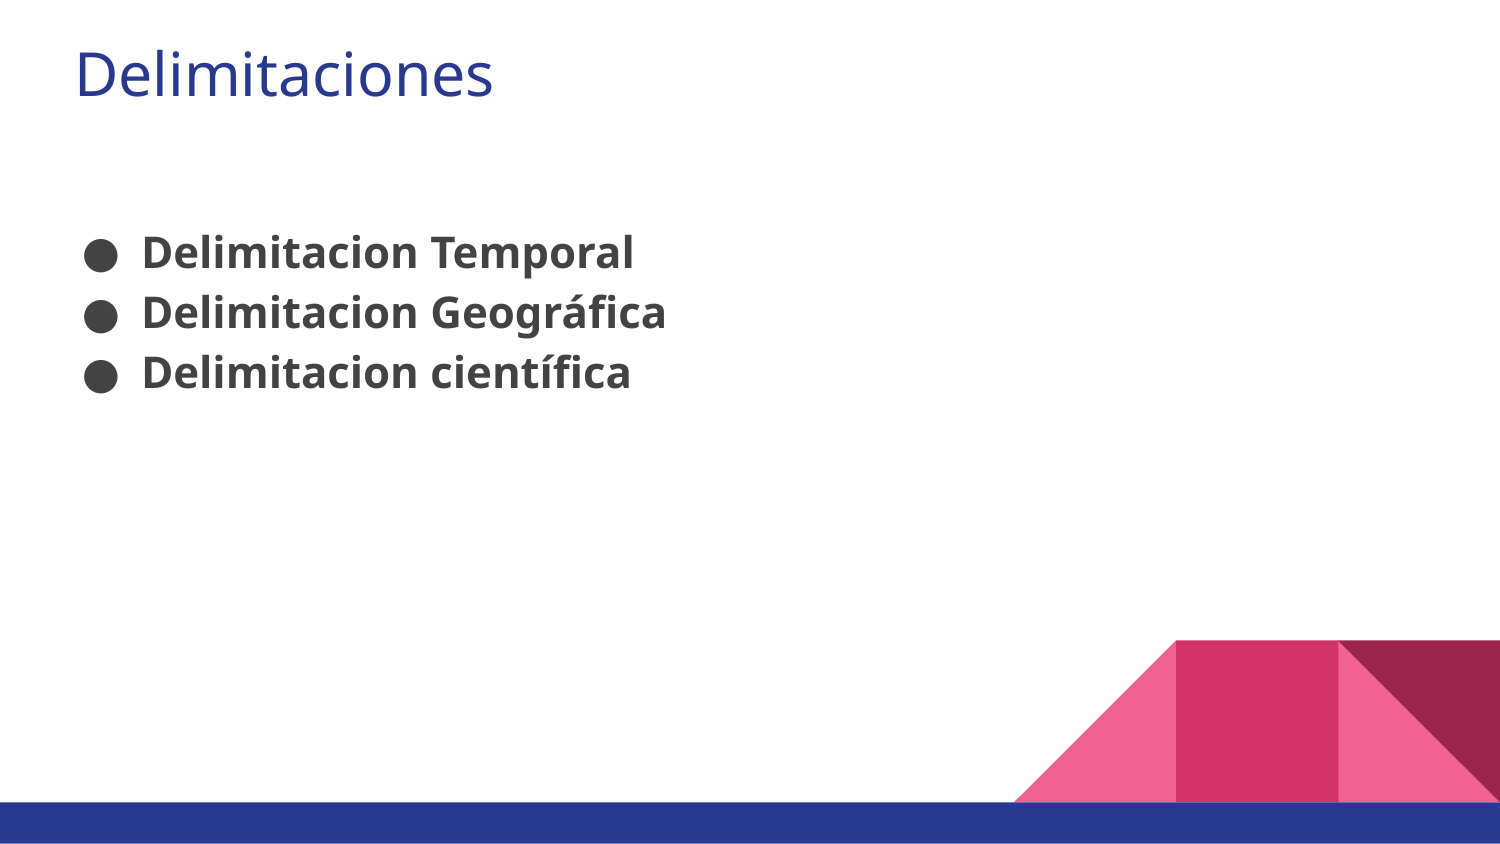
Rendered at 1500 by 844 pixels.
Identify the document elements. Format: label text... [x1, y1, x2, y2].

title Delimitaciones [59, 20, 1457, 115]
list Delimitacion Temporal Delimitacion Geográfica Delimitacion científica [51, 201, 1449, 750]
